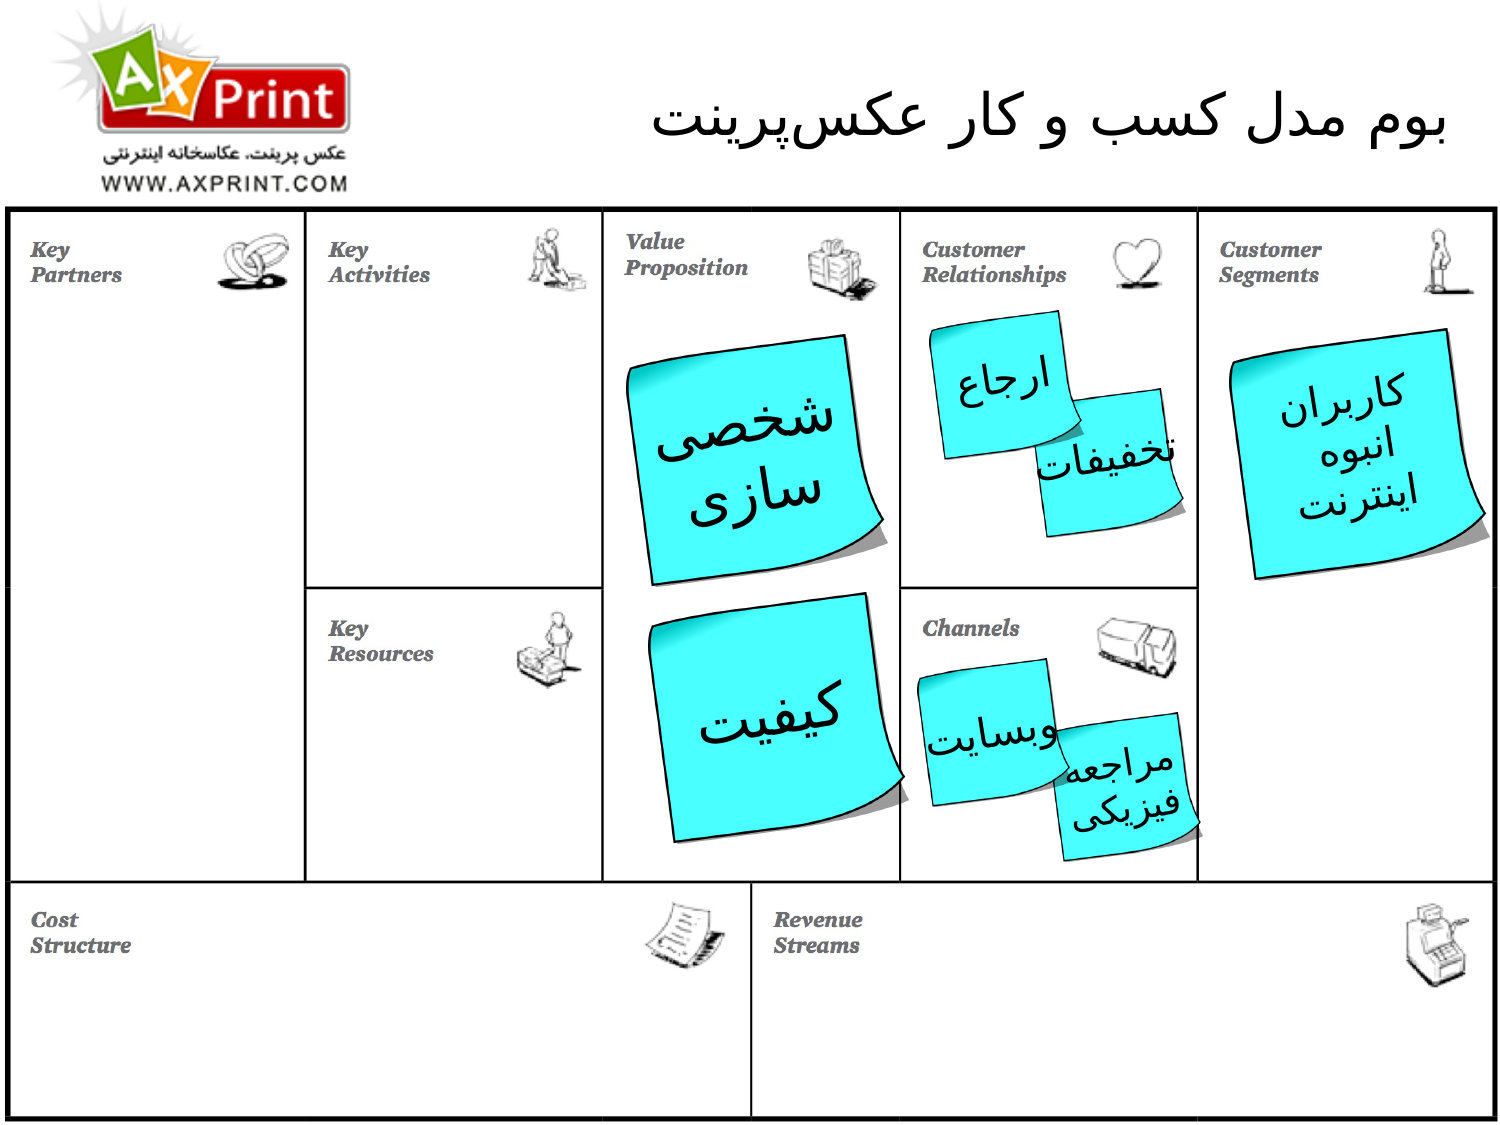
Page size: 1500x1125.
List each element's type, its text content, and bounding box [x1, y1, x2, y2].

text_box بوم مدل کسب و کار عکس‌پرینت [600, 69, 1500, 155]
picture [0, 0, 1500, 1125]
